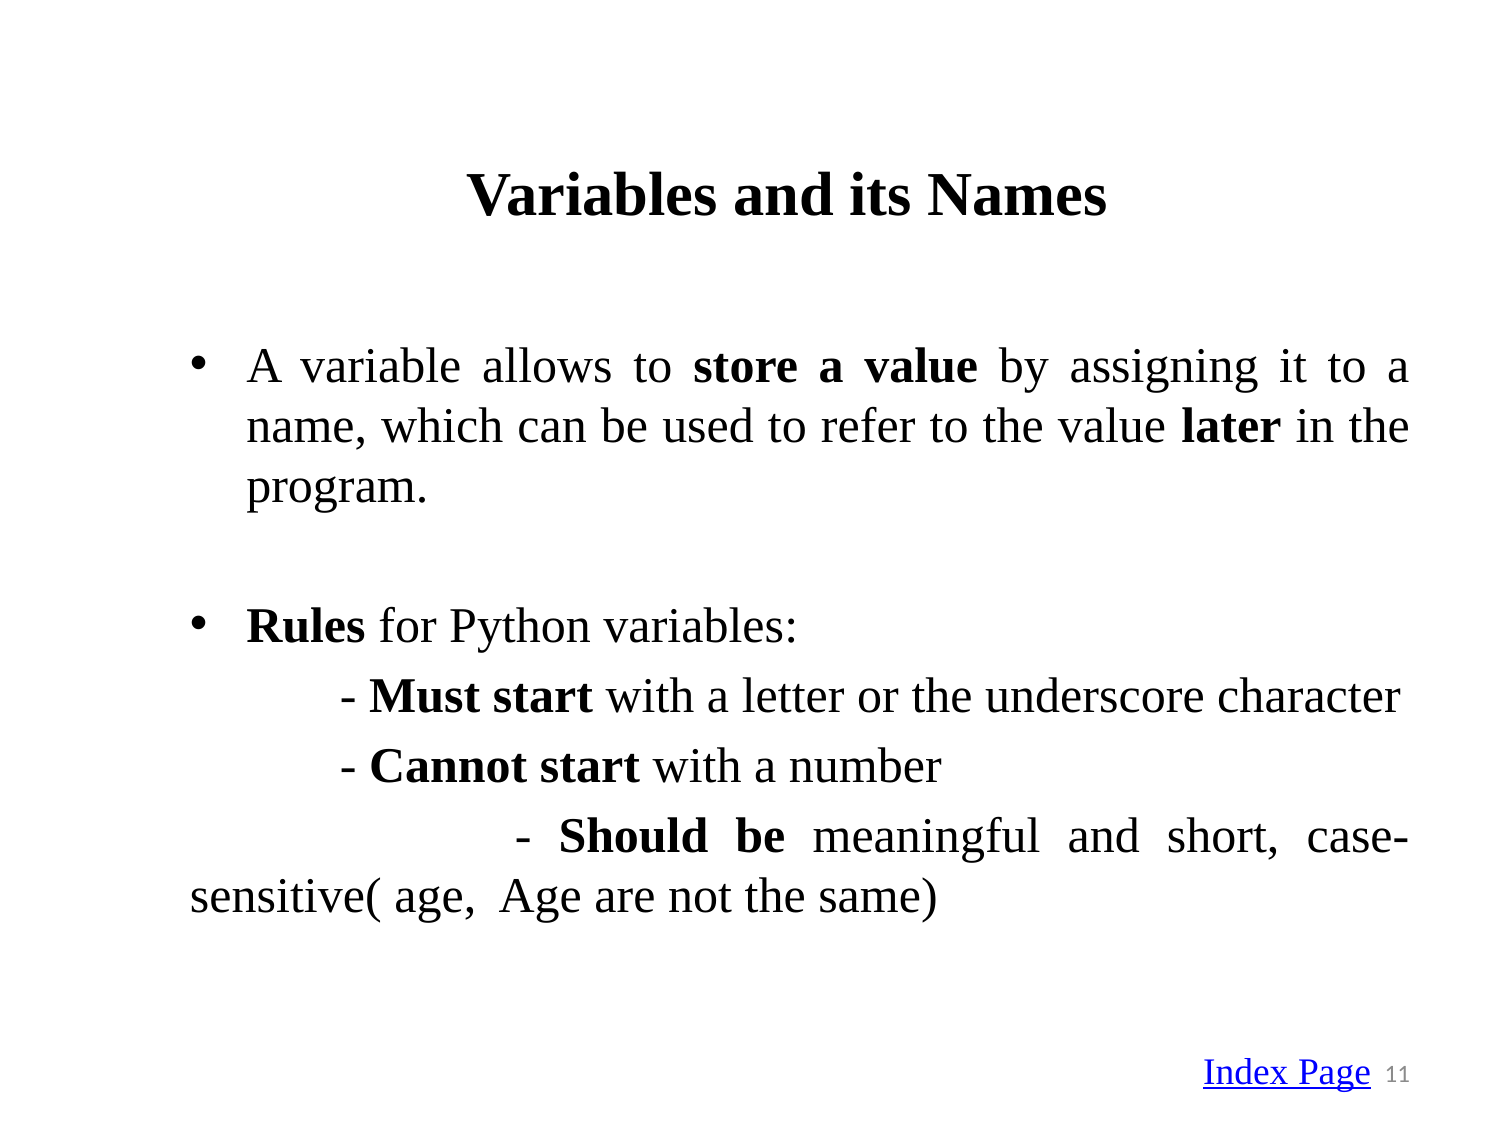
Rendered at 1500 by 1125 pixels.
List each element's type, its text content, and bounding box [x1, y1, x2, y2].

slide_number 11 [1074, 1042, 1425, 1103]
text_box Index Page [1188, 1039, 1387, 1100]
list A variable allows to store a value by assigning it to a name, which can be used to refer to the value later in the program. Rules for Python variables: - Must start with a letter or the underscore character - Cannot start with a number - Should be meaningful and short, case-sensitive( age, Age are not the same) [174, 324, 1425, 1075]
title Variables and its Names [112, 125, 1463, 255]
